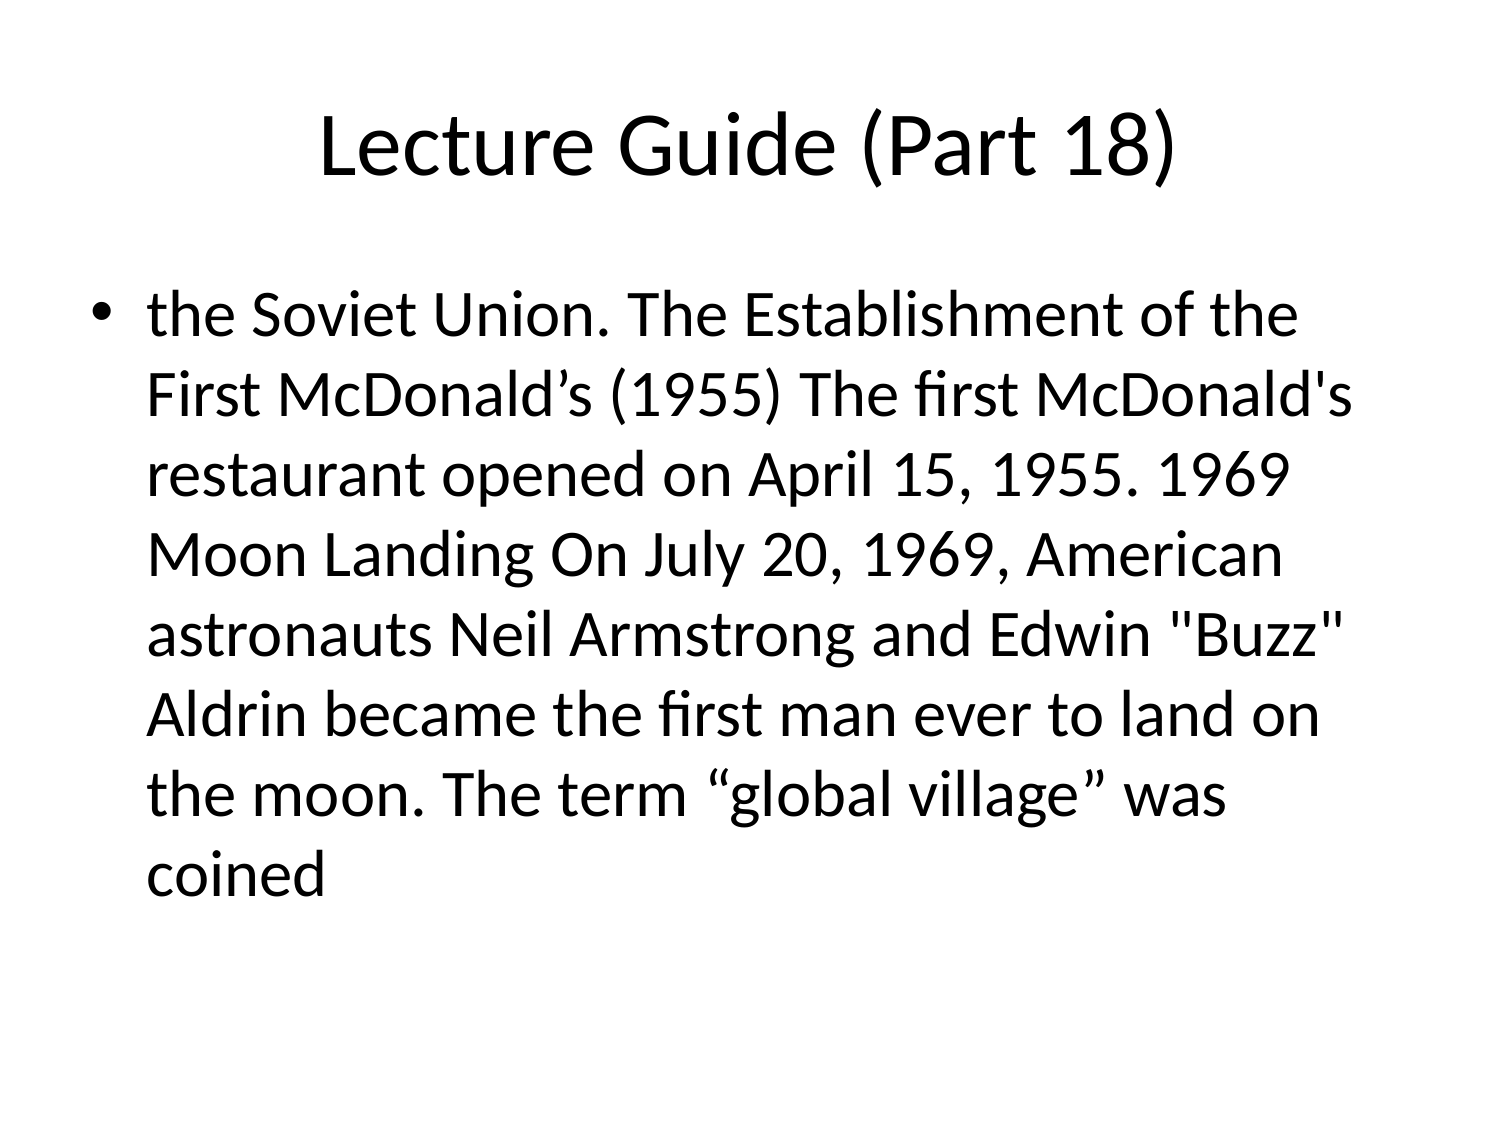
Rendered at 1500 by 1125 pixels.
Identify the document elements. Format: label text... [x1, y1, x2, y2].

title Lecture Guide (Part 18) [75, 45, 1425, 233]
list the Soviet Union. The Establishment of the First McDonald’s (1955) The first McDonald's restaurant opened on April 15, 1955. 1969 Moon Landing On July 20, 1969, American astronauts Neil Armstrong and Edwin "Buzz" Aldrin became the first man ever to land on the moon. The term “global village” was coined [75, 262, 1425, 1005]
